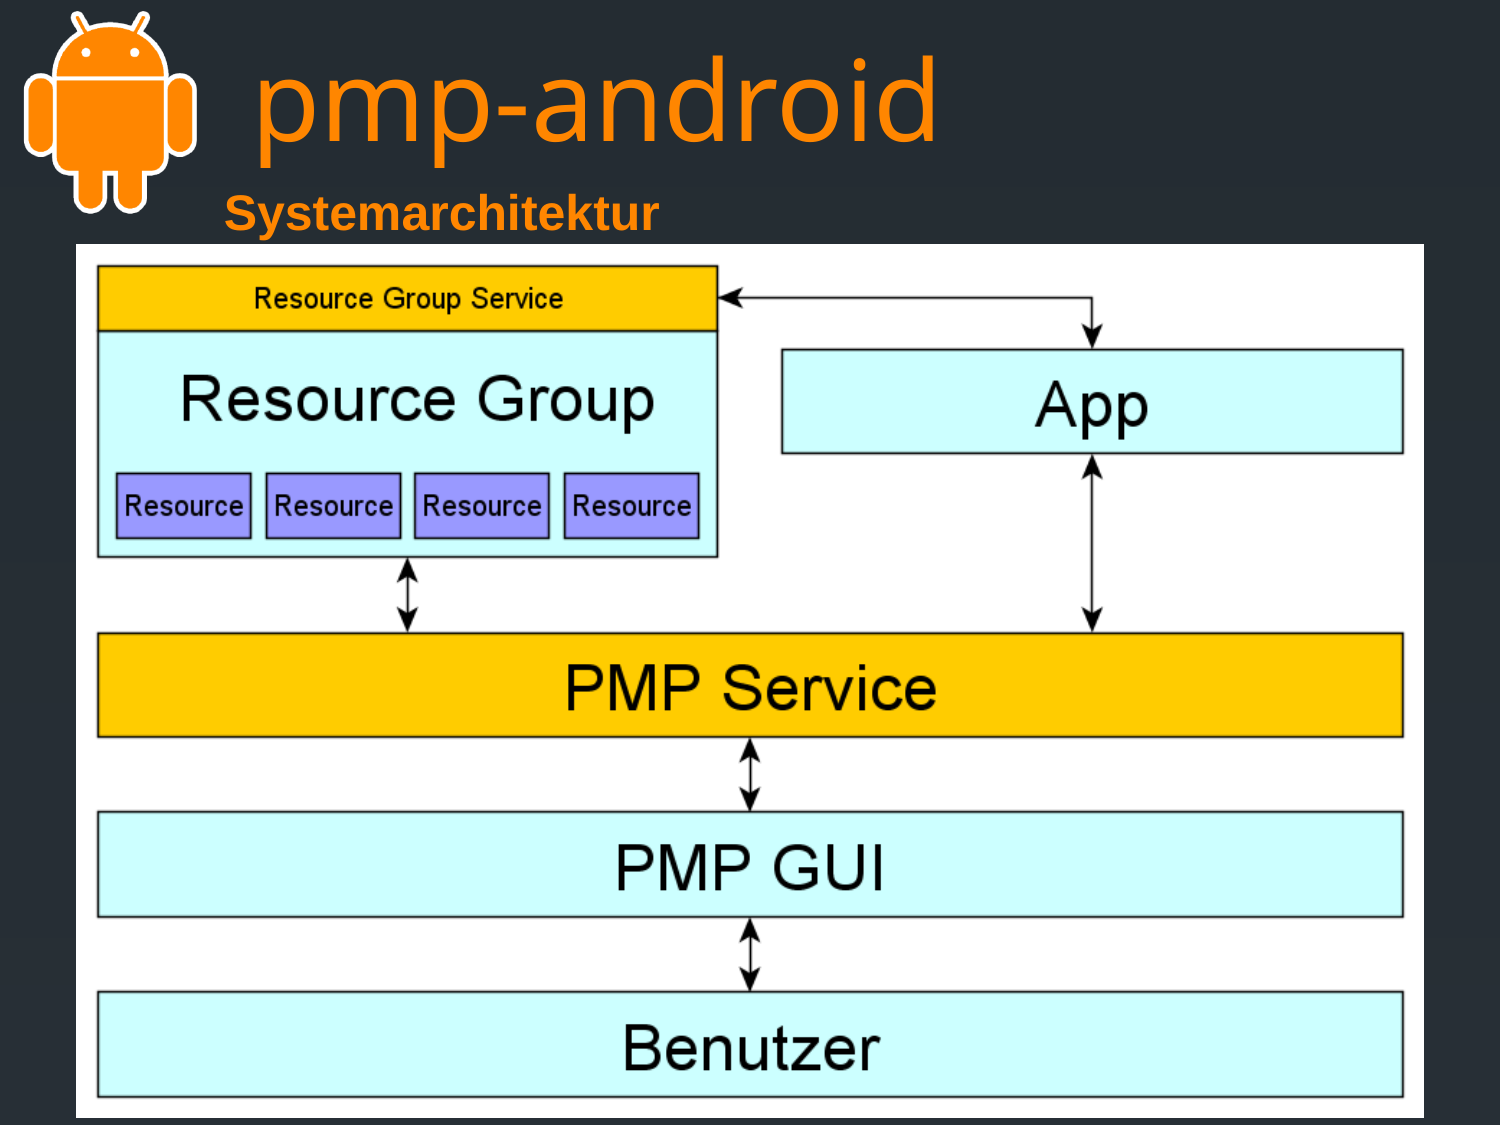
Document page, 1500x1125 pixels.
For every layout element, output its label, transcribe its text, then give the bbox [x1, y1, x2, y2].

title Systemarchitektur [208, 172, 1448, 256]
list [76, 243, 1424, 1119]
picture [17, 0, 203, 223]
